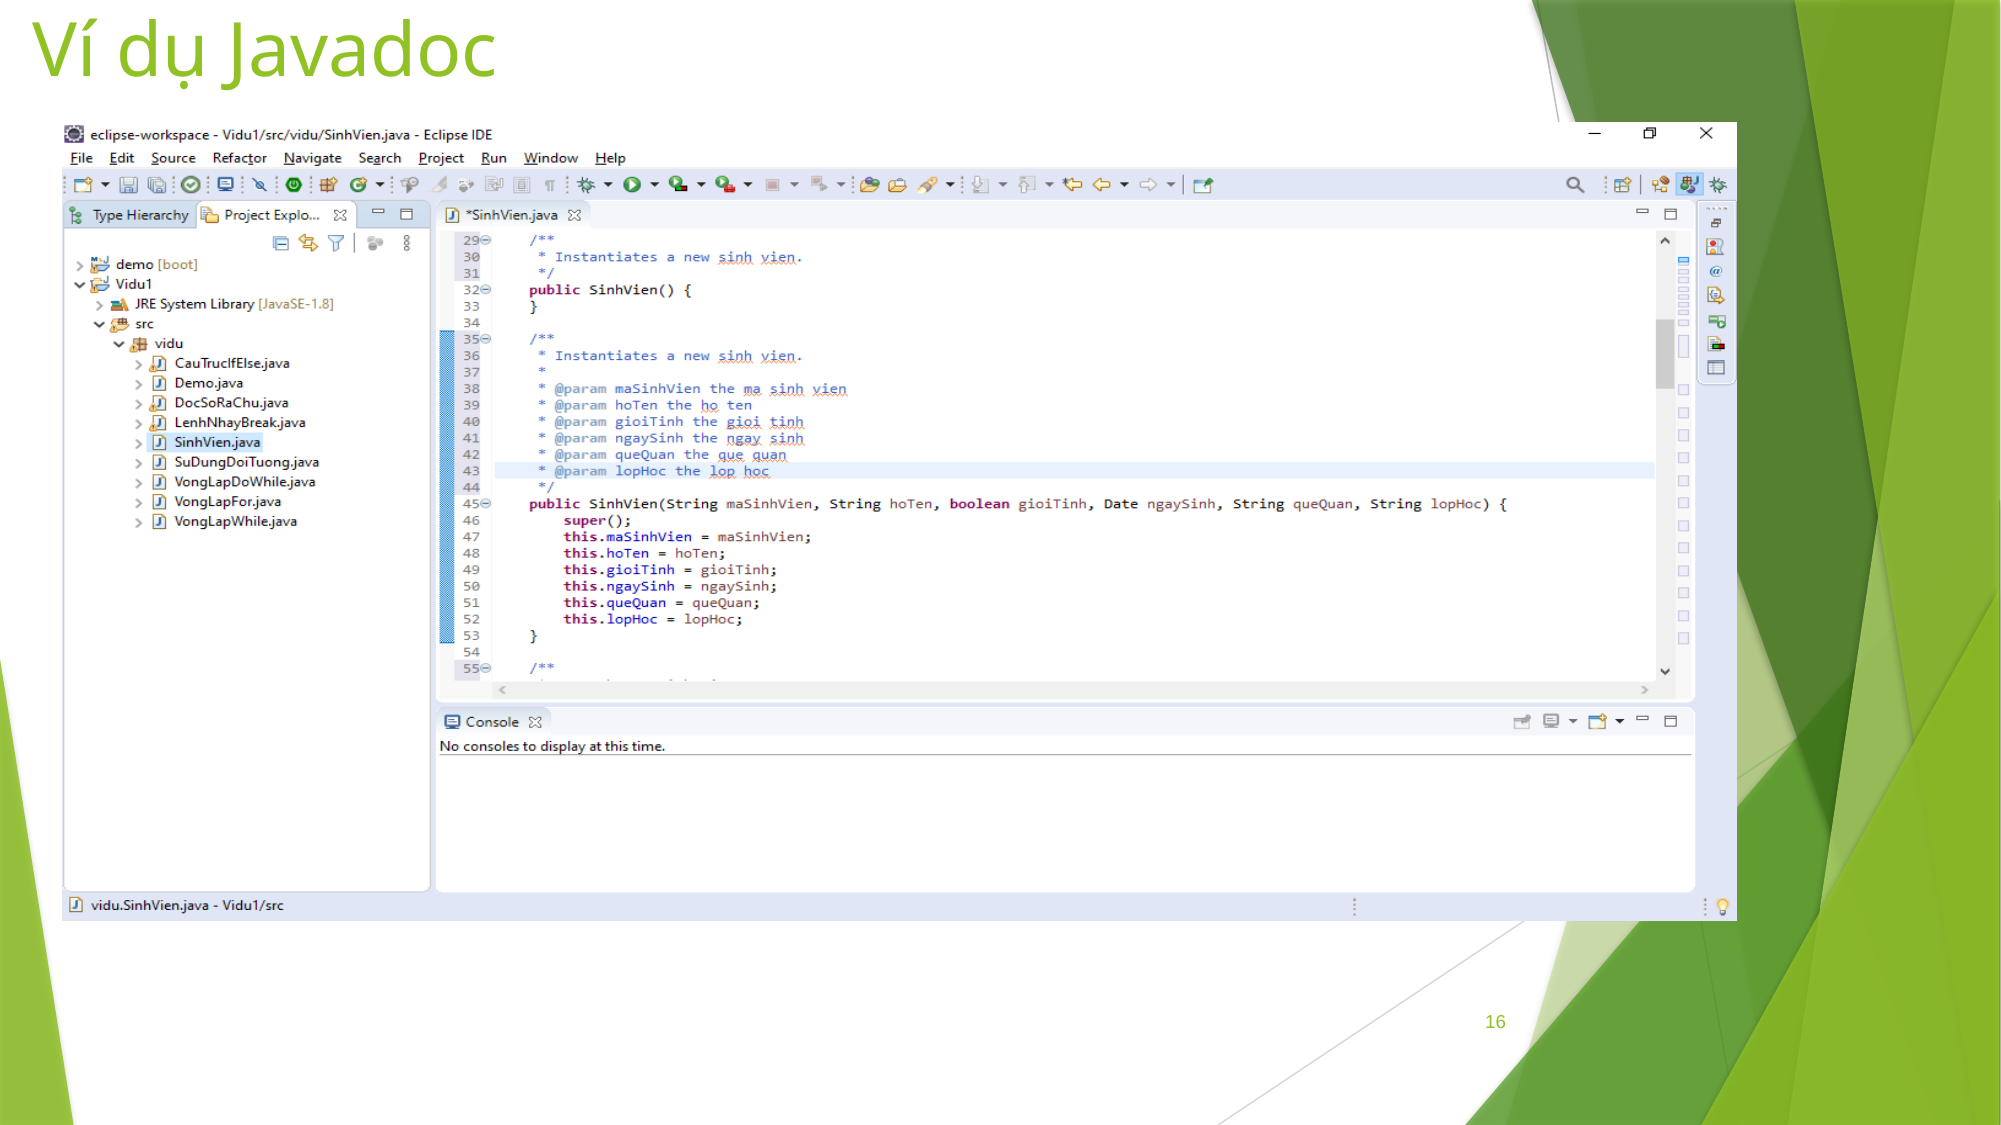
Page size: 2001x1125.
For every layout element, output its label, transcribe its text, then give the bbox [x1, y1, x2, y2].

slide_number 16 [1409, 991, 1522, 1051]
title Ví dụ Javadoc [17, 13, 1430, 92]
picture [62, 122, 1737, 921]
